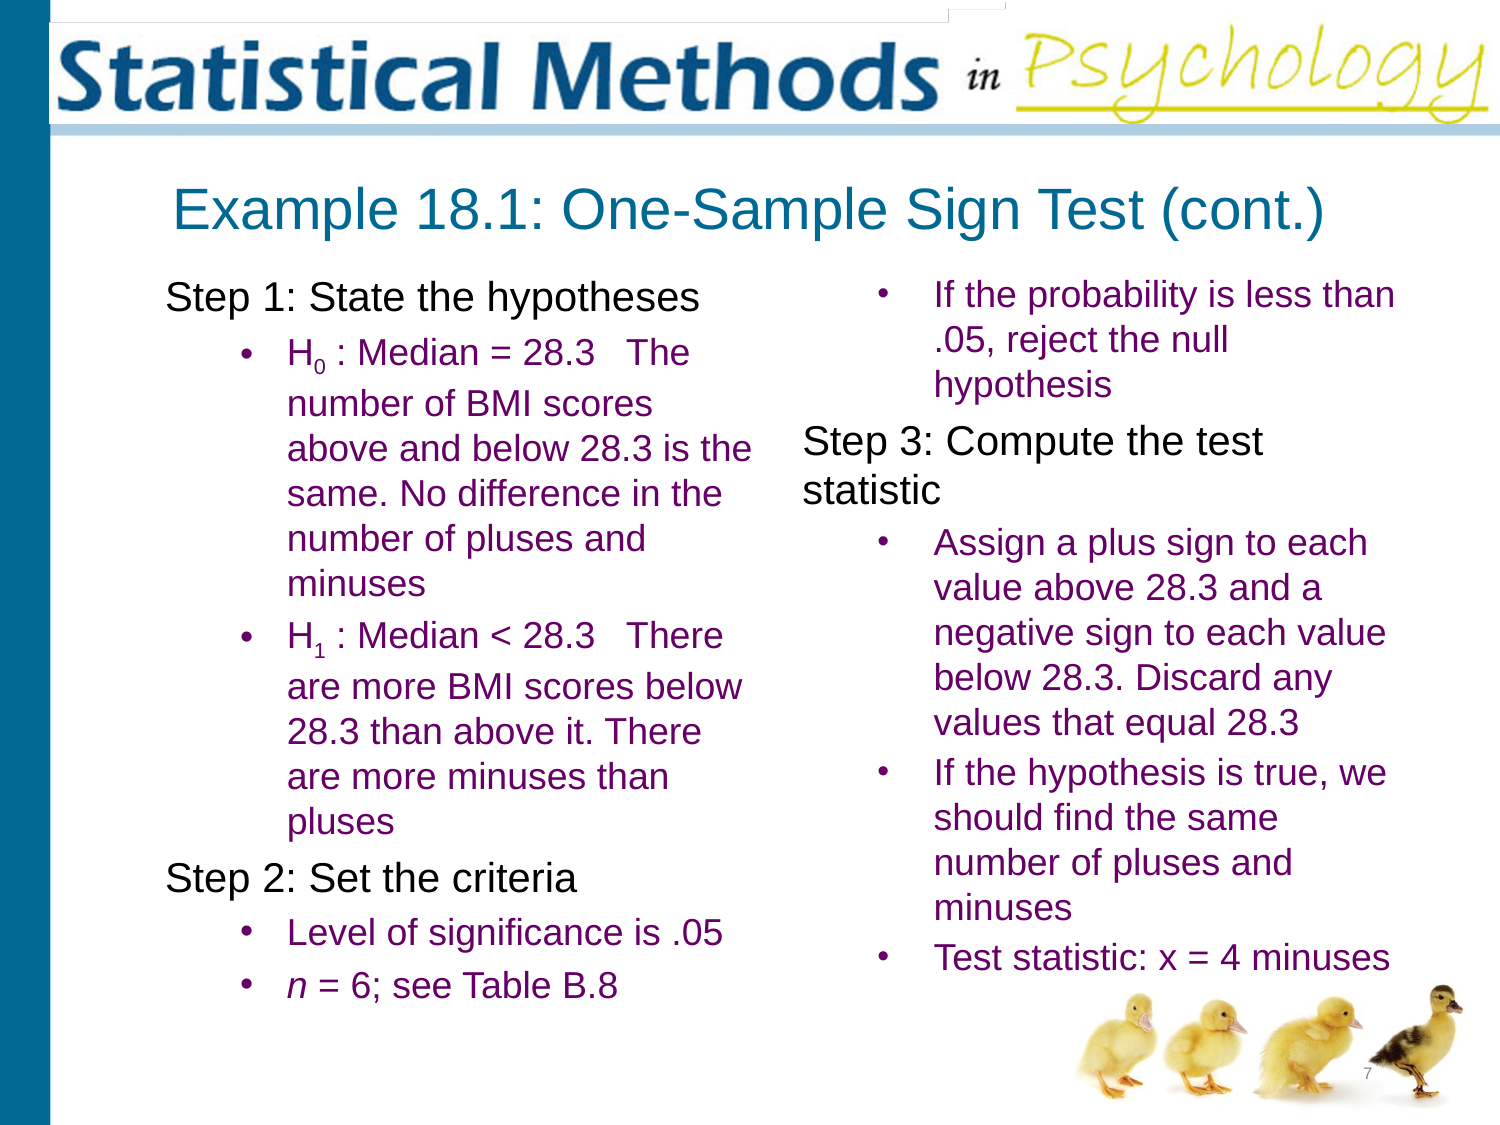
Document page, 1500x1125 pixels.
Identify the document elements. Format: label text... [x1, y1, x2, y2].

title Example 18.1: One-Sample Sign Test (cont.) [75, 137, 1425, 275]
slide_number 7 [1325, 1042, 1388, 1103]
text_box If the probability is less than .05, reject the null hypothesis Step 3: Compute the test statistic Assign a plus sign to each value above 28.3 and a negative sign to each value below 28.3. Discard any values that equal 28.3 If the hypothesis is true, we should find the same number of pluses and minuses Test statistic: x = 4 minuses [787, 262, 1413, 1006]
picture [50, 0, 1500, 1125]
list Step 1: State the hypotheses H0 : Median = 28.3 The number of BMI scores above and below 28.3 is the same. No difference in the number of pluses and minuses H1 : Median < 28.3 There are more BMI scores below 28.3 than above it. There are more minuses than pluses Step 2: Set the criteria Level of significance is .05 n = 6; see Table B.8 [150, 262, 775, 1006]
